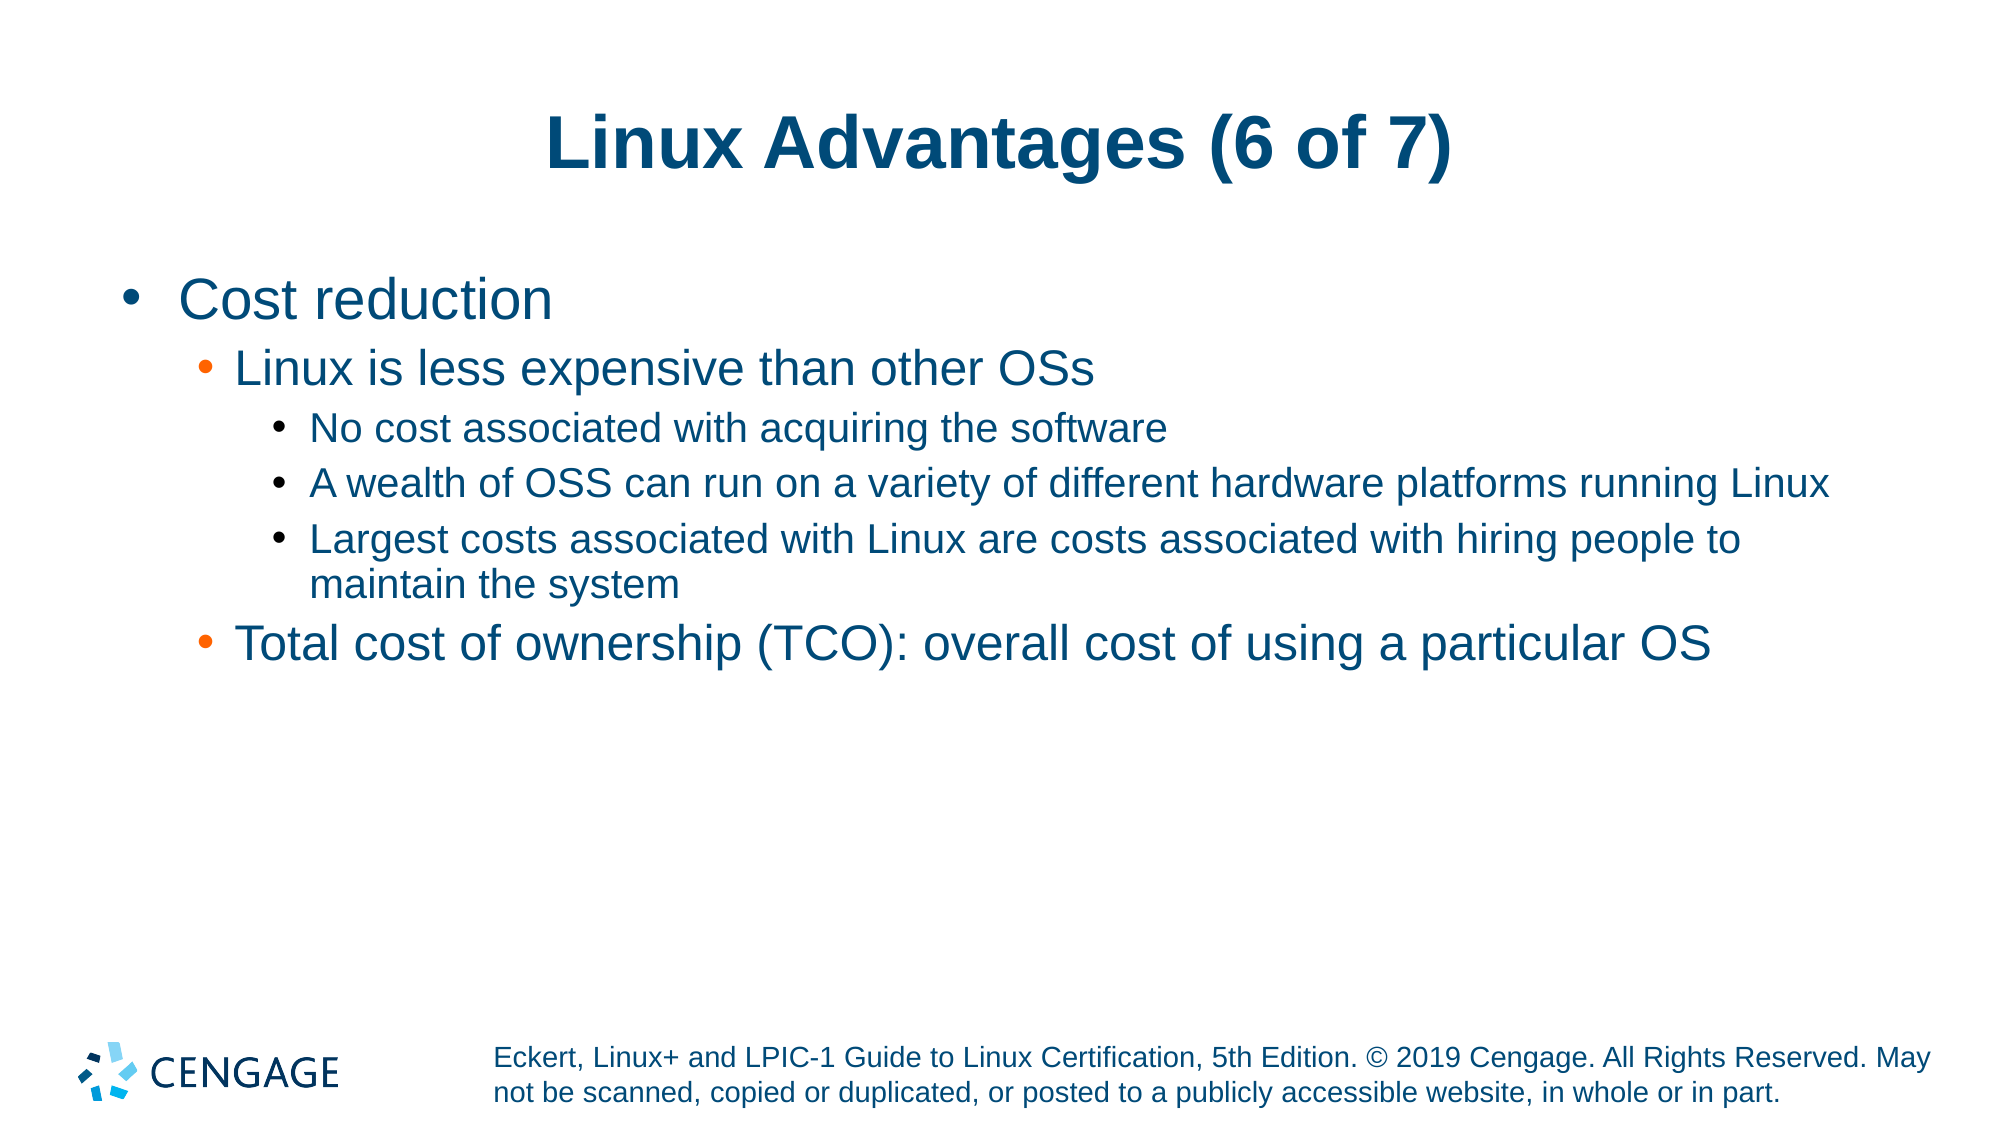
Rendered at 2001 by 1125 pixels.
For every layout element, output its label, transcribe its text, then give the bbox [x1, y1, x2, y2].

picture [78, 1042, 338, 1101]
title Linux Advantages (6 of 7) [137, 103, 1863, 265]
list Cost reduction Linux is less expensive than other OSs No cost associated with acquiring the software A wealth of OSS can run on a variety of different hardware platforms running Linux Largest costs associated with Linux are costs associated with hiring people to maintain the system Total cost of ownership (TCO): overall cost of using a particular OS [121, 268, 1880, 990]
